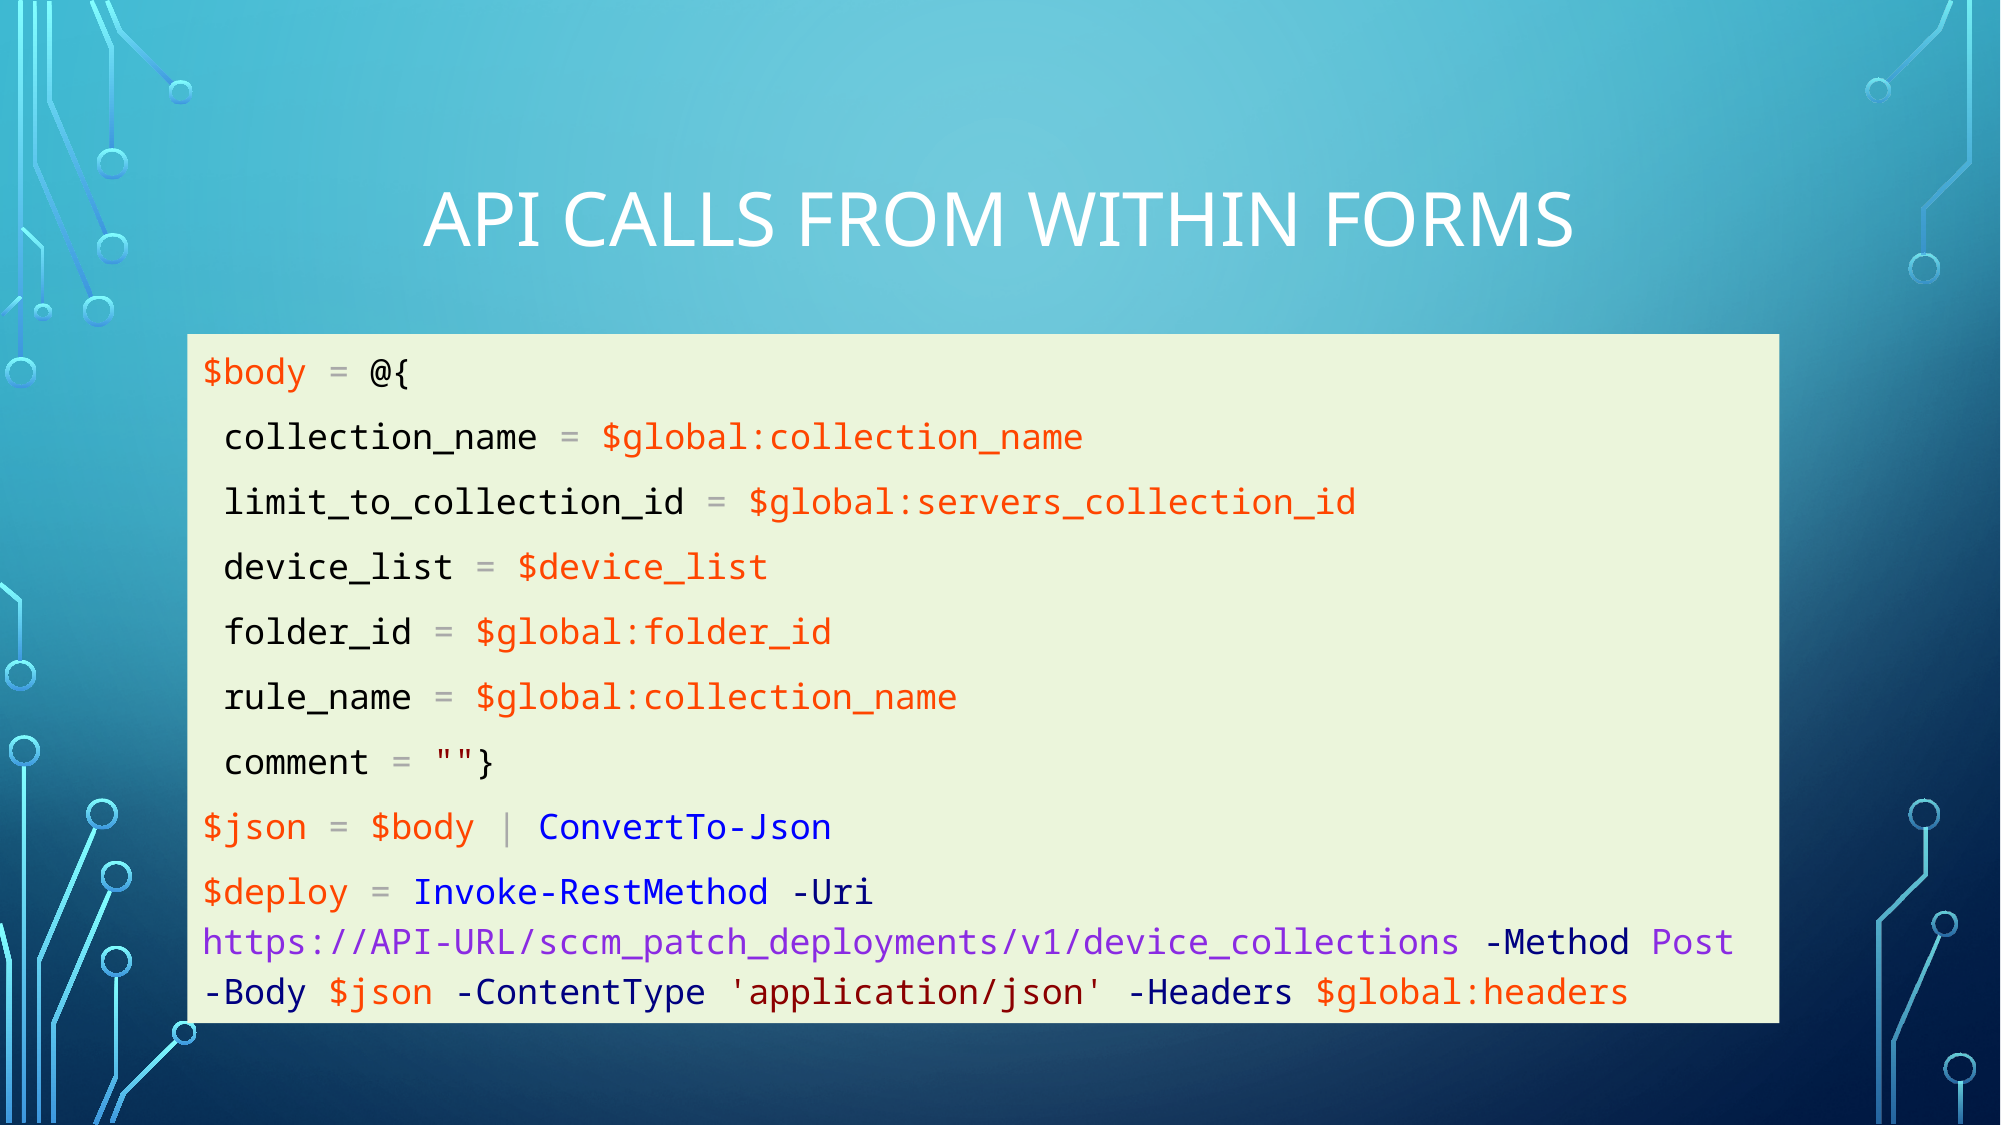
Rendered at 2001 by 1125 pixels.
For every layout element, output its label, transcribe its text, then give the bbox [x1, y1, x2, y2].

title Api calls from within forms [187, 101, 1813, 344]
list $body = @{ collection_name = $global:collection_name limit_to_collection_id = $global:servers_collection_id device_list = $device_list folder_id = $global:folder_id rule_name = $global:collection_name comment = ""} $json = $body | ConvertTo-Json $deploy = Invoke-RestMethod -Uri https://API-URL/sccm_patch_deployments/v1/device_collections -Method Post -Body $json -ContentType 'application/json' -Headers $global:headers [187, 334, 1780, 1024]
